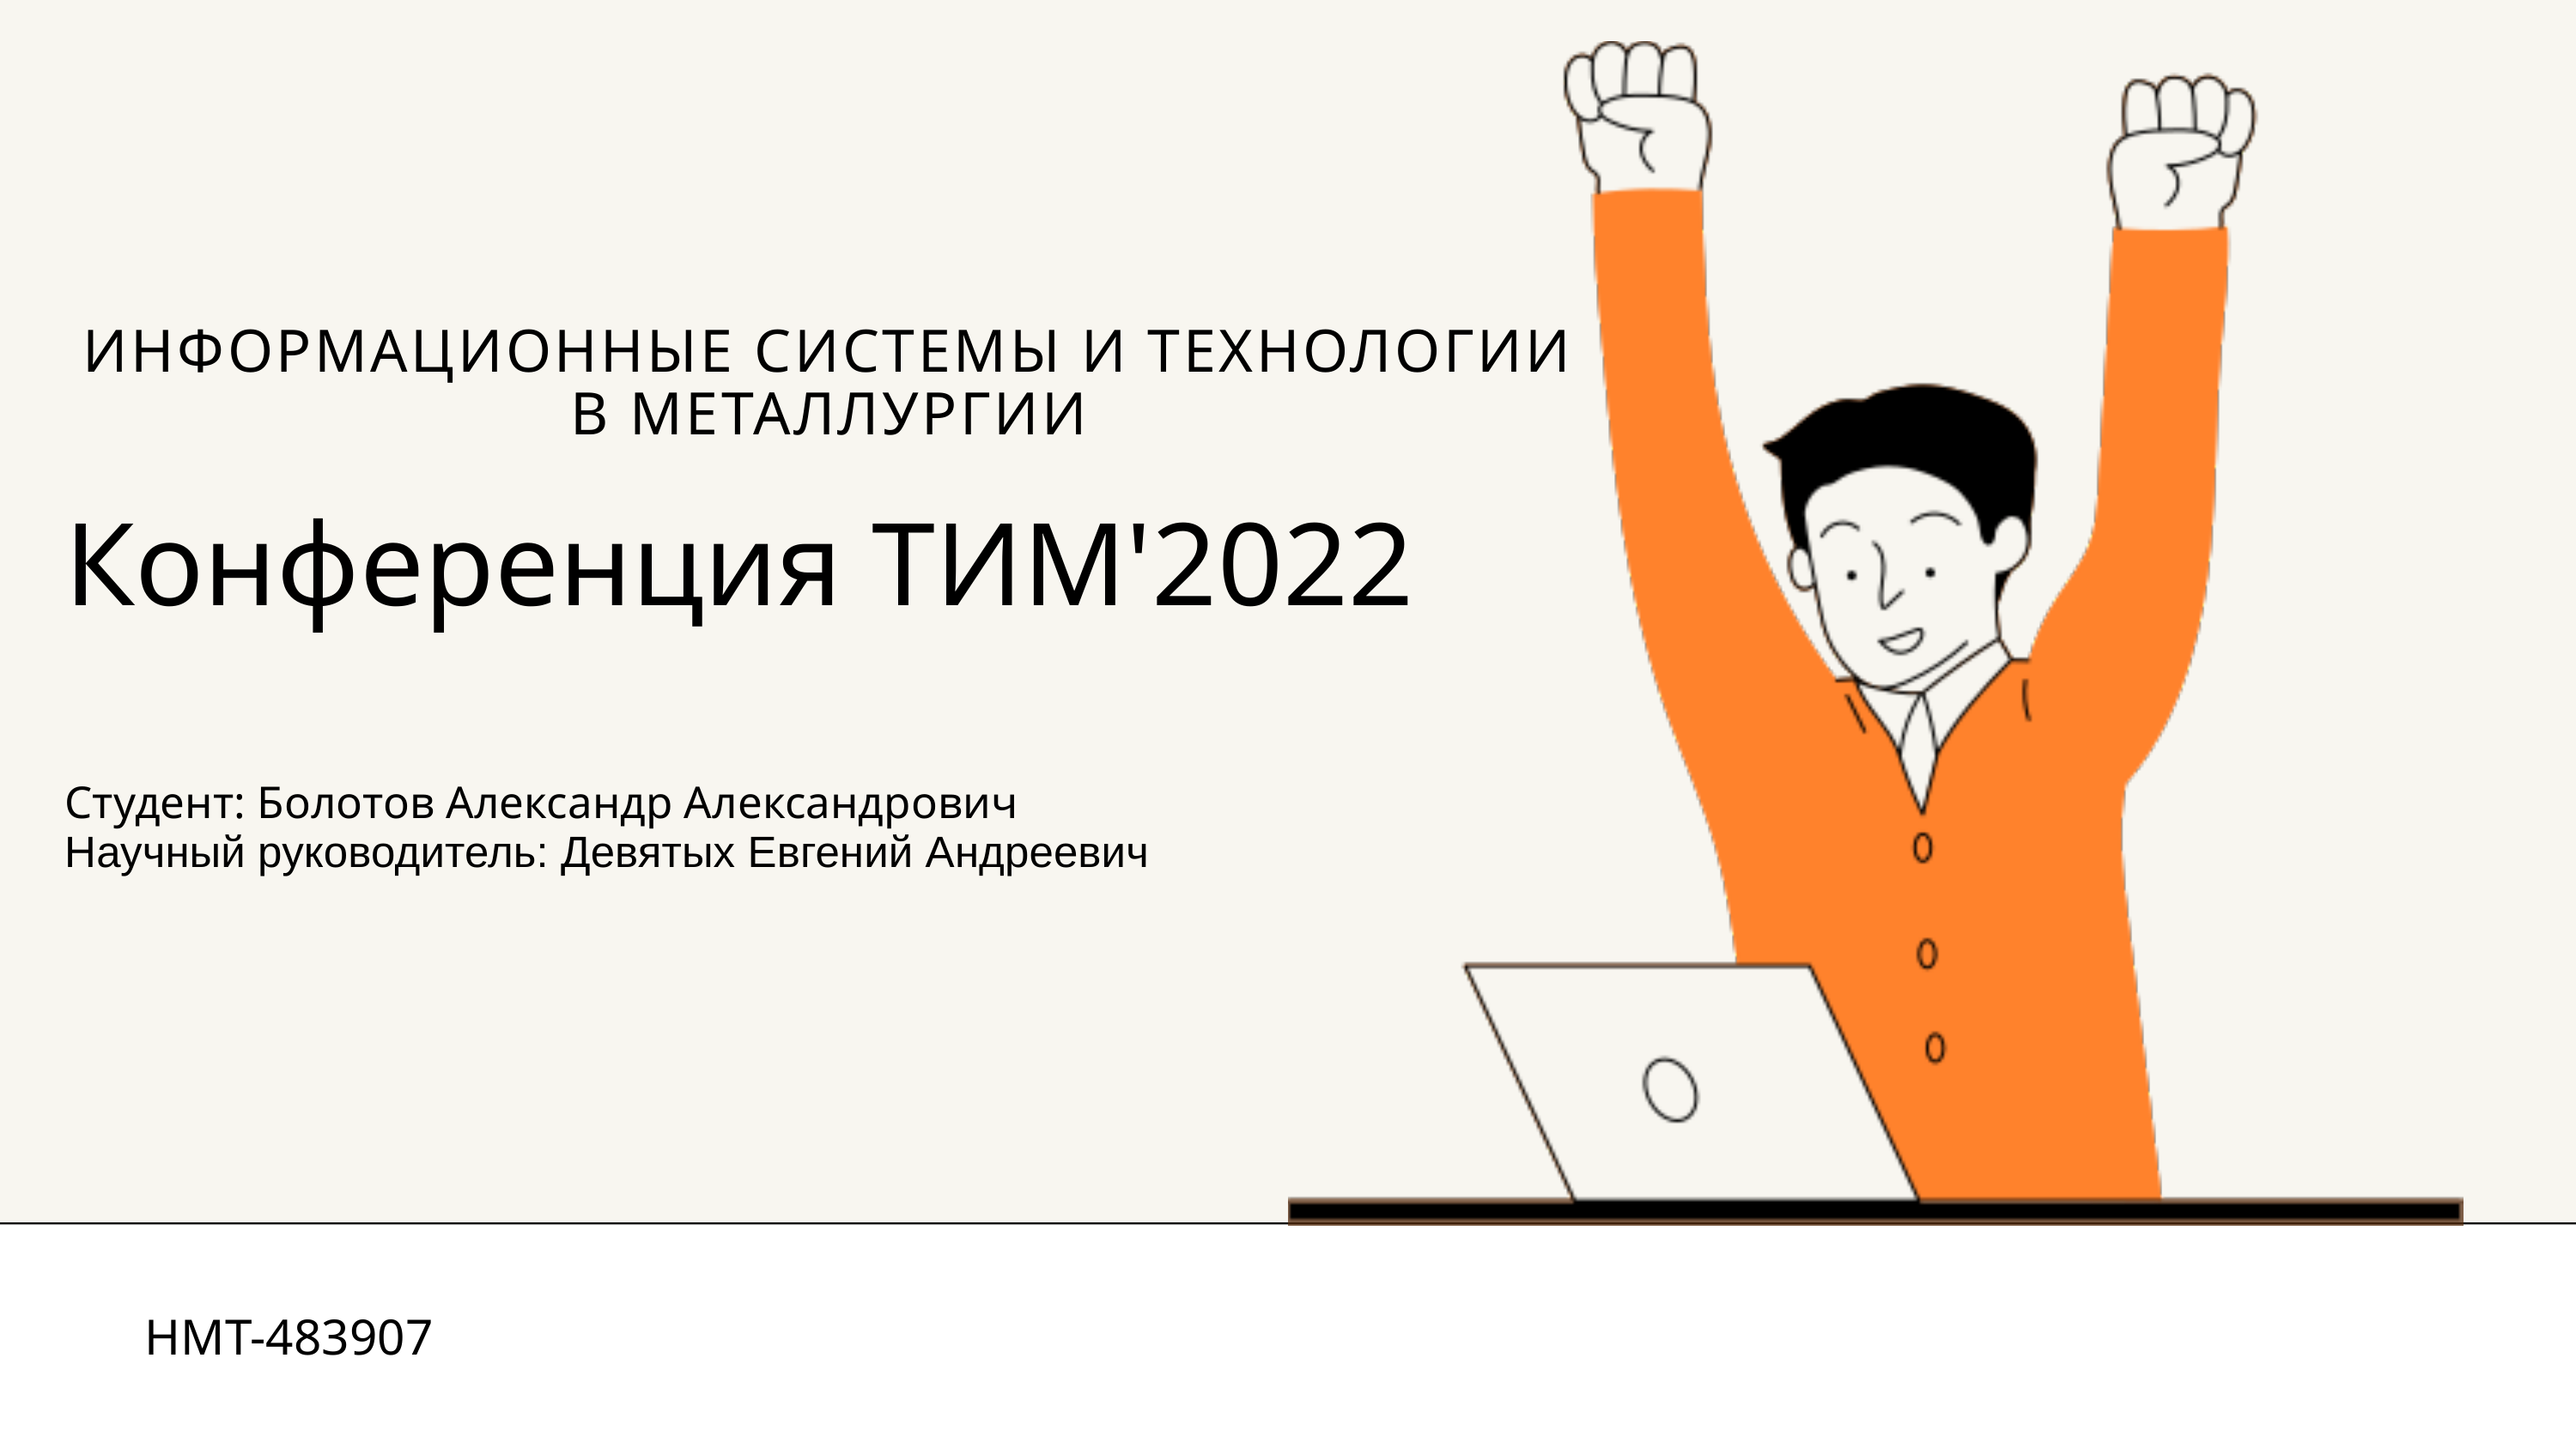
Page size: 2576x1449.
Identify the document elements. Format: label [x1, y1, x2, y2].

text_box [64, 316, 1752, 924]
text_box [0, 1222, 2576, 1449]
picture [1287, 41, 2464, 1226]
